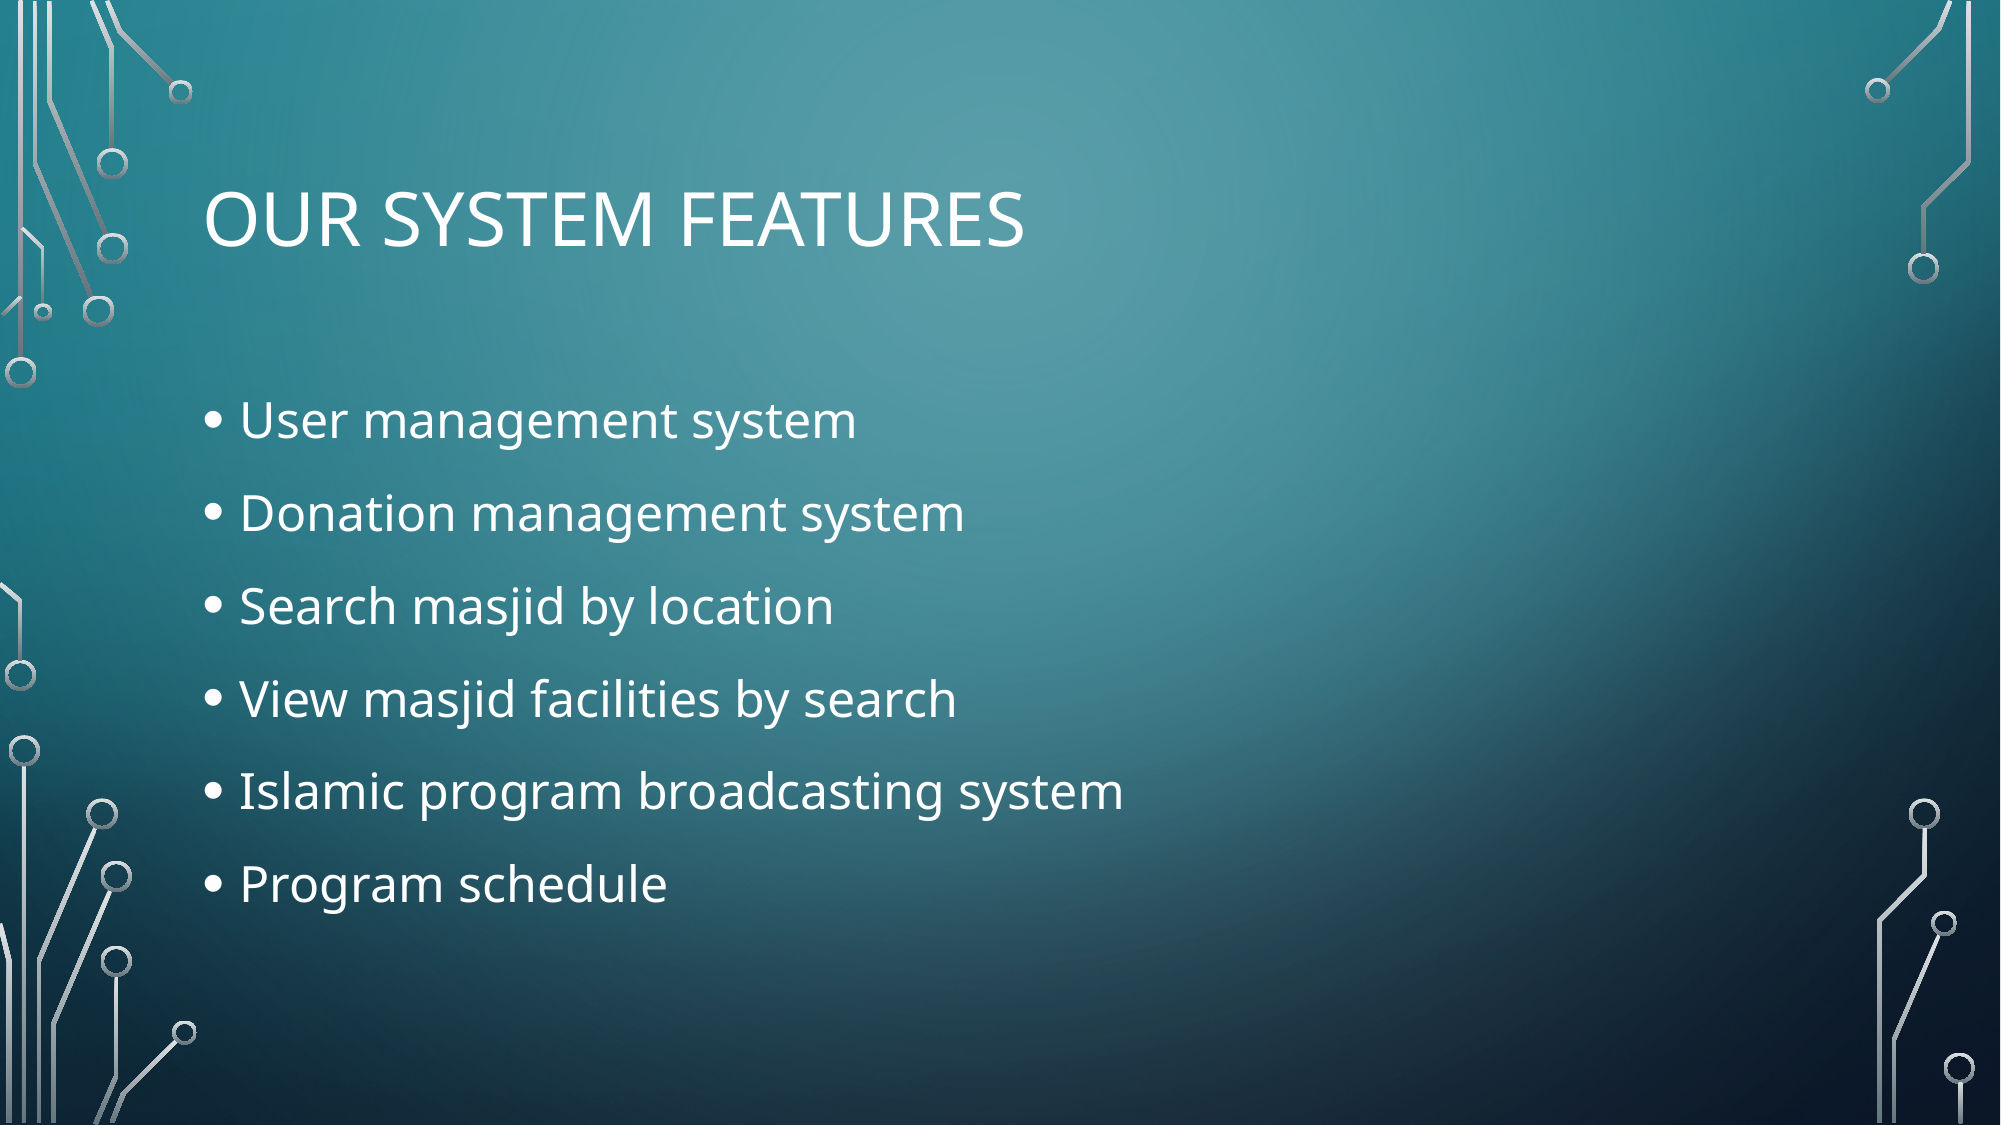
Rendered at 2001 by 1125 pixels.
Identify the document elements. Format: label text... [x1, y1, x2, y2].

list User management system Donation management system Search masjid by location View masjid facilities by search Islamic program broadcasting system Program schedule [187, 369, 1813, 950]
title Our system features [187, 101, 1813, 344]
